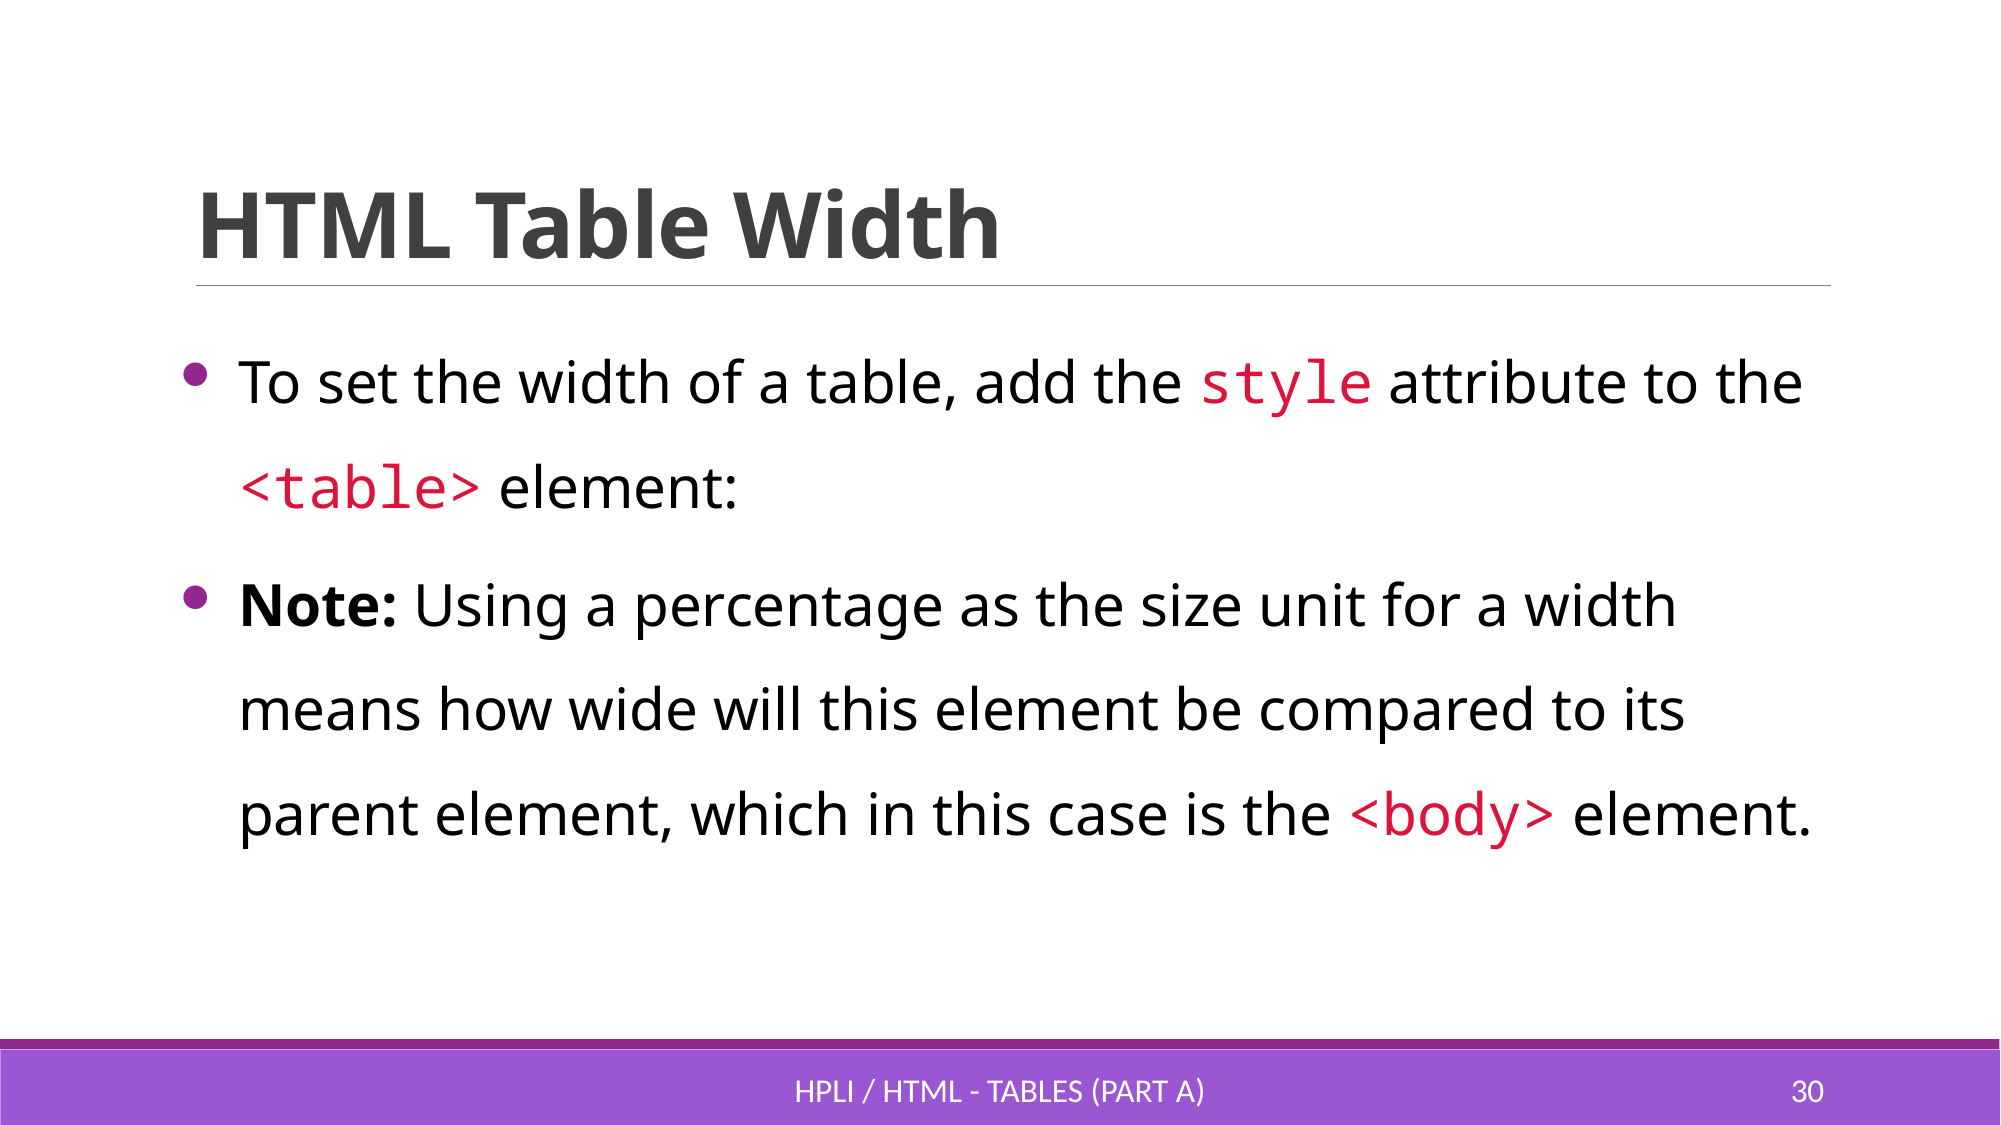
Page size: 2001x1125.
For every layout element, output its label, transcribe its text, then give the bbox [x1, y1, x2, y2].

list To set the width of a table, add the style attribute to the <table> element: Note: Using a percentage as the size unit for a width means how wide will this element be compared to its parent element, which in this case is the <body> element. [180, 302, 1830, 963]
slide_number 29 [1624, 1059, 1840, 1120]
footer HPLI / HTML - Tables (part A) [604, 1059, 1396, 1120]
title HTML Table Width [180, 47, 1830, 285]
